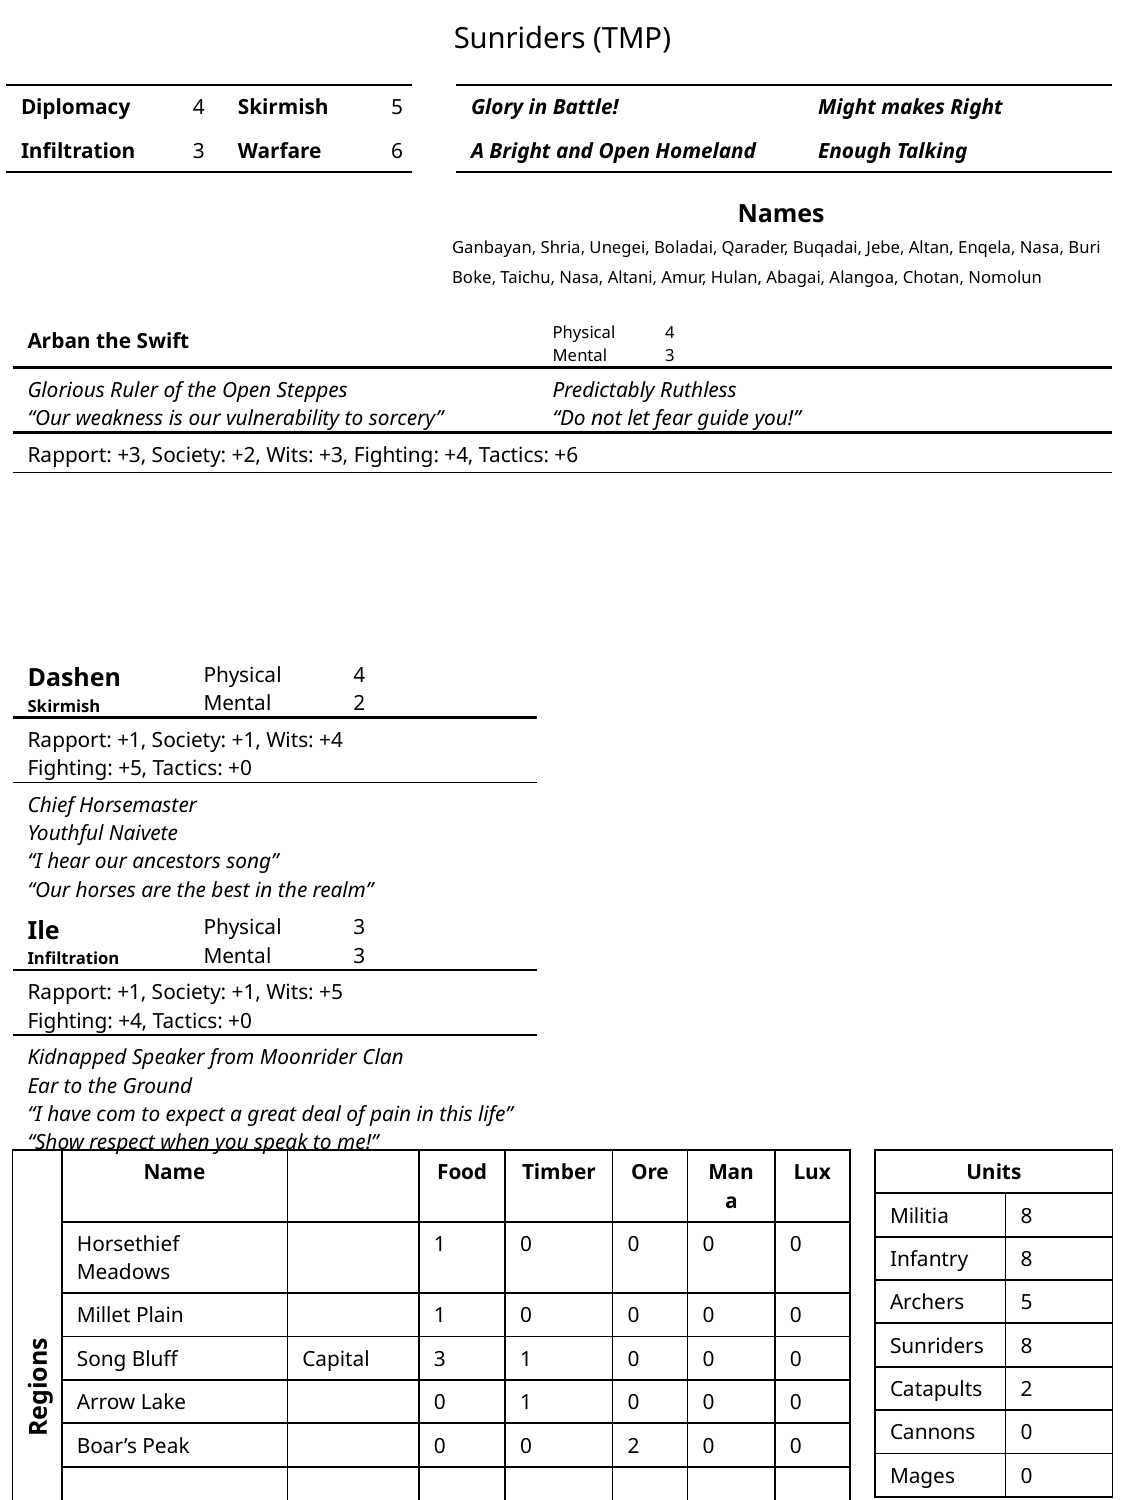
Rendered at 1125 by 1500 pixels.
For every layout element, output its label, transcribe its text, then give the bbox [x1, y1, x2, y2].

table_header Lux [776, 1151, 849, 1221]
table_header Ore [613, 1151, 687, 1221]
table_cell [506, 1468, 612, 1500]
table_cell 0 [420, 1424, 504, 1466]
table_header 5 [376, 86, 412, 129]
table_cell 2 [613, 1424, 687, 1466]
table_cell Glorious Ruler of the Open Steppes “Our weakness is our vulnerability to sorcery” [13, 369, 538, 431]
table_header Dashen Skirmish [13, 652, 189, 716]
table_header Ile Infiltration [13, 905, 189, 969]
table_cell 0 [506, 1294, 612, 1336]
table_cell 0 [613, 1337, 687, 1379]
table_cell 0 [688, 1337, 774, 1379]
table_cell Infantry [876, 1238, 1005, 1279]
table_cell Predictably Ruthless “Do not let fear guide you!” [538, 369, 1112, 431]
table_cell [420, 1468, 504, 1500]
table_cell Song Bluff [63, 1337, 287, 1379]
table_cell Enough Talking [803, 129, 1112, 171]
table_cell 0 [613, 1381, 687, 1422]
table_cell 1 [506, 1337, 612, 1379]
table_cell Catapults [876, 1368, 1005, 1409]
table_cell 8 [1006, 1194, 1112, 1236]
table_cell 0 [776, 1424, 849, 1466]
table_cell 1 [420, 1223, 504, 1292]
table_cell [63, 1468, 287, 1500]
table_cell 6 [376, 129, 412, 171]
table_cell 0 [506, 1424, 612, 1466]
table_cell [776, 1468, 849, 1500]
table_cell [288, 1294, 418, 1336]
text_box Sunriders (TMP) [0, 12, 1125, 63]
table_header Physical Mental [189, 652, 338, 716]
table_header Units [876, 1151, 1112, 1192]
table_header [288, 1151, 418, 1221]
table_cell Rapport: +1, Society: +1, Wits: +5 Fighting: +4, Tactics: +0 [13, 971, 537, 1034]
table_cell Rapport: +3, Society: +2, Wits: +3, Fighting: +4, Tactics: +6 [13, 434, 1112, 472]
table_cell [288, 1424, 418, 1466]
table_cell [288, 1223, 418, 1292]
table_cell 0 [776, 1223, 849, 1292]
table_cell 0 [613, 1223, 687, 1292]
table_cell [288, 1468, 418, 1500]
table_cell 8 [1006, 1238, 1112, 1279]
table_header Glory in Battle! [456, 86, 803, 129]
table_cell 2 [1006, 1368, 1112, 1409]
table_cell 1 [506, 1381, 612, 1422]
table_cell Mages [876, 1454, 1005, 1496]
table_cell 0 [1006, 1454, 1112, 1496]
table_cell 0 [776, 1294, 849, 1336]
table_header 4 [178, 86, 223, 129]
table_cell 0 [1006, 1411, 1112, 1453]
table_cell Sunriders [876, 1324, 1005, 1366]
table_header Arban the Swift [13, 313, 538, 366]
table_header Physical Mental [538, 313, 650, 366]
table_cell 0 [613, 1294, 687, 1336]
table_cell [288, 1381, 418, 1422]
table_header Mana [688, 1151, 774, 1221]
table_cell 8 [1006, 1324, 1112, 1366]
table_header Food [420, 1151, 504, 1221]
table_cell Infiltration [6, 129, 178, 171]
table_cell Millet Plain [63, 1294, 287, 1336]
table_header Might makes Right [803, 86, 1112, 129]
table_header 4 2 [338, 652, 537, 716]
text_box Names Ganbayan, Shria, Unegei, Boladai, Qarader, Buqadai, Jebe, Altan, Enqela, Nasa, Buri Boke, Taichu, Nasa, Altani, Amur, Hulan, Abagai, Alangoa, Chotan, Nomolun [437, 174, 1125, 295]
table_cell A Bright and Open Homeland [456, 129, 803, 171]
table_cell 0 [688, 1381, 774, 1422]
table_header 3 3 [338, 905, 537, 969]
table_cell [688, 1468, 774, 1500]
table_cell Kidnapped Speaker from Moonrider Clan Ear to the Ground “I have com to expect a great deal of pain in this life” “Show respect when you speak to me!” [13, 1036, 537, 1150]
table_cell 0 [776, 1337, 849, 1379]
table_cell Arrow Lake [63, 1381, 287, 1422]
table_cell 0 [420, 1381, 504, 1422]
table_cell [613, 1468, 687, 1500]
table_cell Rapport: +1, Society: +1, Wits: +4 Fighting: +5, Tactics: +0 [13, 719, 537, 782]
table_cell 0 [688, 1223, 774, 1292]
table_cell Chief Horsemaster Youthful Naivete “I hear our ancestors song” “Our horses are the best in the realm” [13, 783, 537, 898]
table_cell Militia [876, 1194, 1005, 1236]
table_cell Archers [876, 1281, 1005, 1322]
table_header 4 3 [650, 313, 1112, 366]
table_cell 3 [420, 1337, 504, 1379]
table_header Name [63, 1151, 287, 1221]
table_cell 0 [776, 1381, 849, 1422]
table_cell 0 [506, 1223, 612, 1292]
table_cell 3 [178, 129, 223, 171]
table_cell 5 [1006, 1281, 1112, 1322]
table_cell Warfare [223, 129, 376, 171]
table_cell 0 [688, 1294, 774, 1336]
table_cell 0 [688, 1424, 774, 1466]
table_cell Capital [288, 1337, 418, 1379]
table_header Timber [506, 1151, 612, 1221]
table_cell Horsethief Meadows [63, 1223, 287, 1292]
table_header Physical Mental [189, 905, 338, 969]
table_header Regions [13, 1151, 61, 1500]
table_cell Cannons [876, 1411, 1005, 1453]
table_cell 1 [420, 1294, 504, 1336]
table_header Diplomacy [6, 86, 178, 129]
table_cell Boar’s Peak [63, 1424, 287, 1466]
table_header Skirmish [223, 86, 376, 129]
